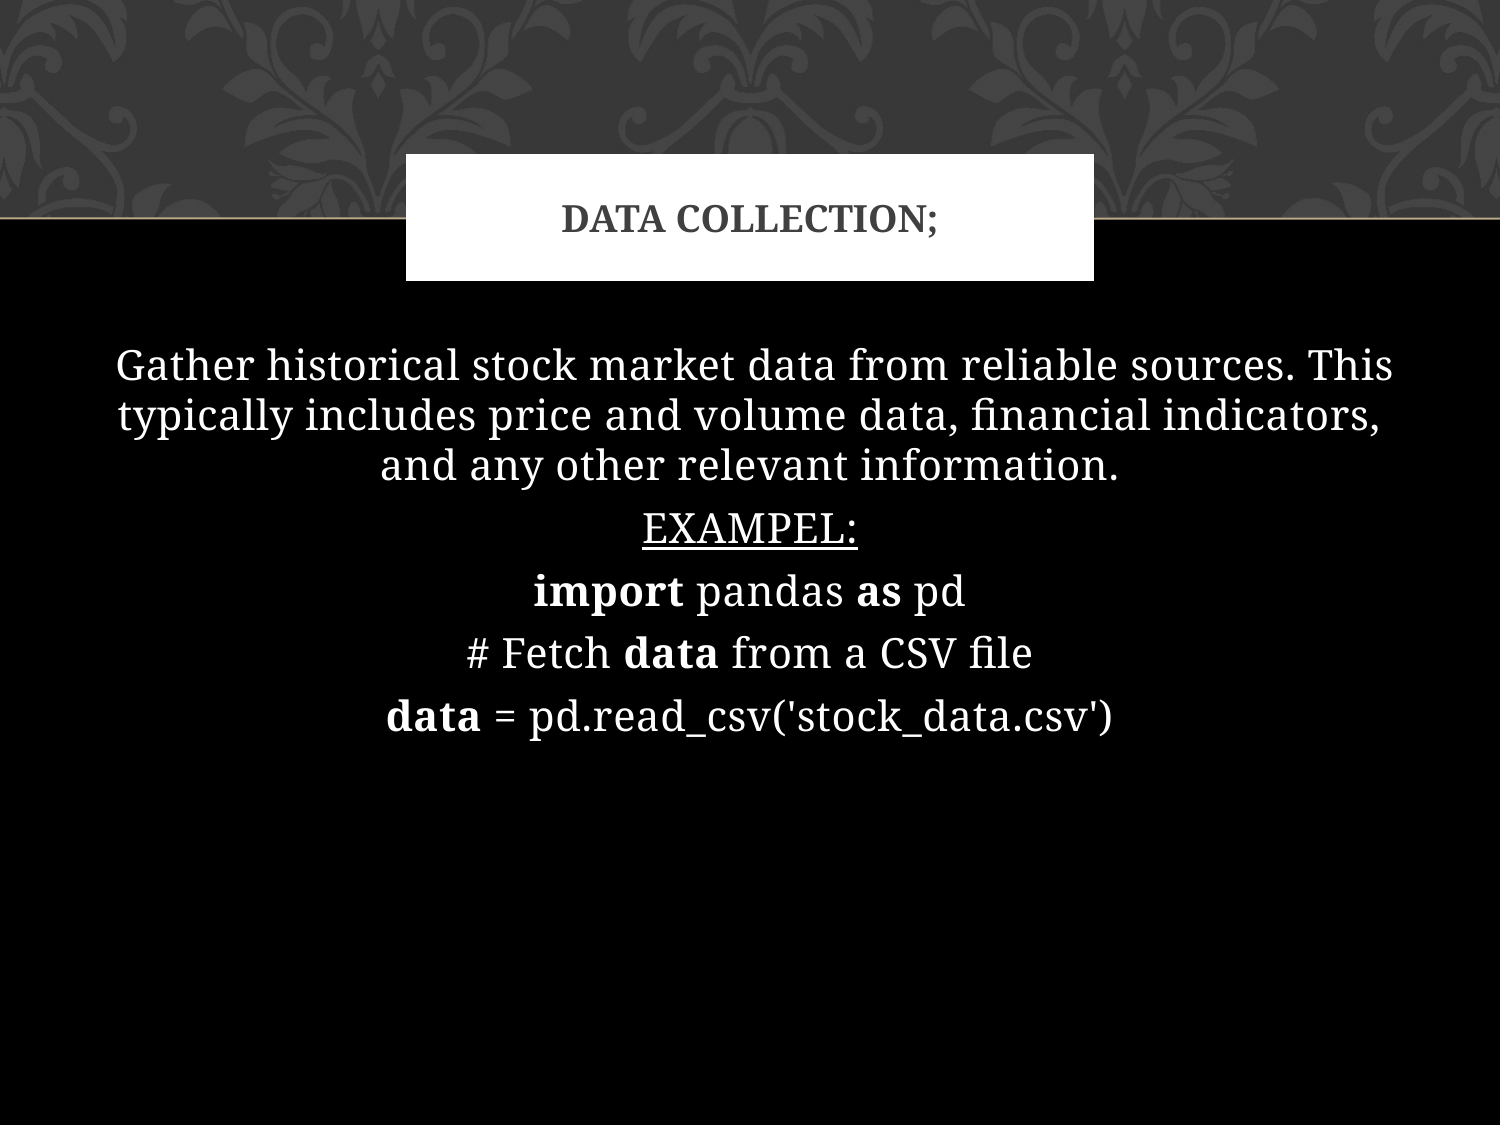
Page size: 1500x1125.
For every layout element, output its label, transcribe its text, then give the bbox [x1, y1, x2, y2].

list Gather historical stock market data from reliable sources. This typically includes price and volume data, financial indicators, and any other relevant information. EXAMPEL: import pandas as pd # Fetch data from a CSV file data = pd.read_csv('stock_data.csv') [75, 331, 1425, 1000]
title Data Collection; [406, 154, 1094, 281]
